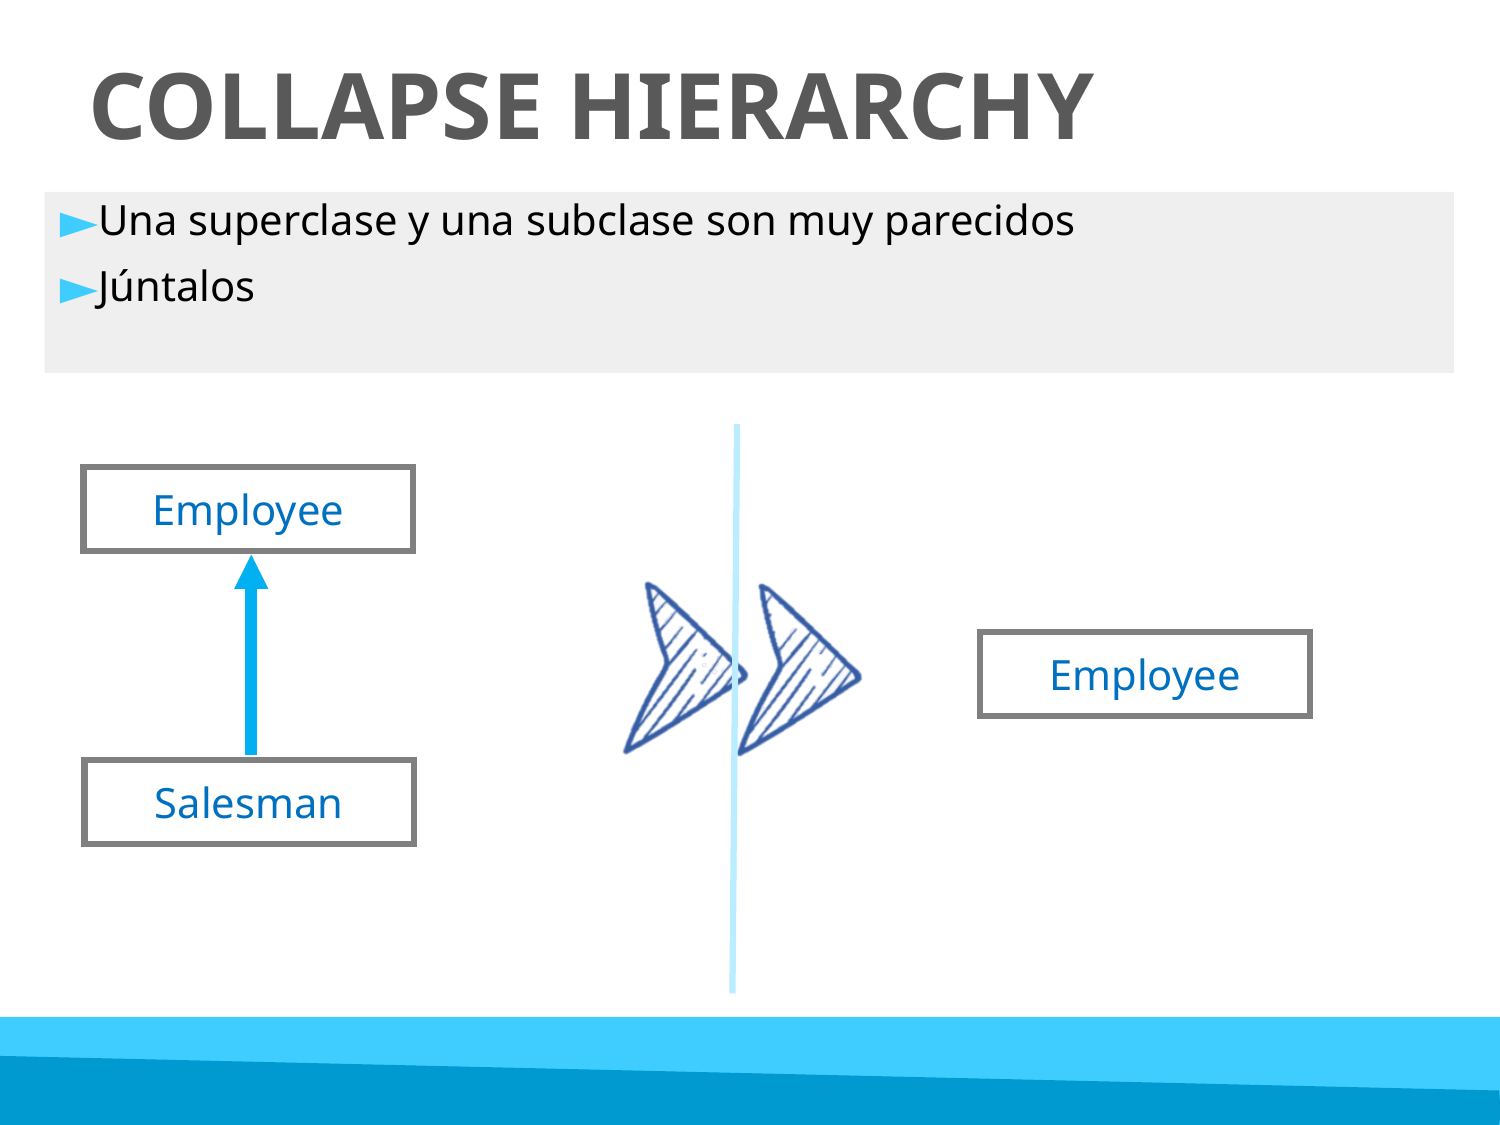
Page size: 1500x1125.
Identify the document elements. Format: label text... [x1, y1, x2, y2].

picture [737, 516, 925, 776]
text_box [0, 1054, 1500, 1125]
picture [540, 516, 732, 776]
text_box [732, 424, 737, 994]
text_box Employee [83, 466, 414, 552]
text_box Salesman [83, 759, 415, 845]
list Una superclase y una subclase son muy parecidos Júntalos [44, 191, 1454, 373]
text_box [0, 1016, 1500, 1089]
title COLLAPSE HIERARCHY [2, 1, 1500, 219]
text_box Employee [979, 631, 1311, 717]
